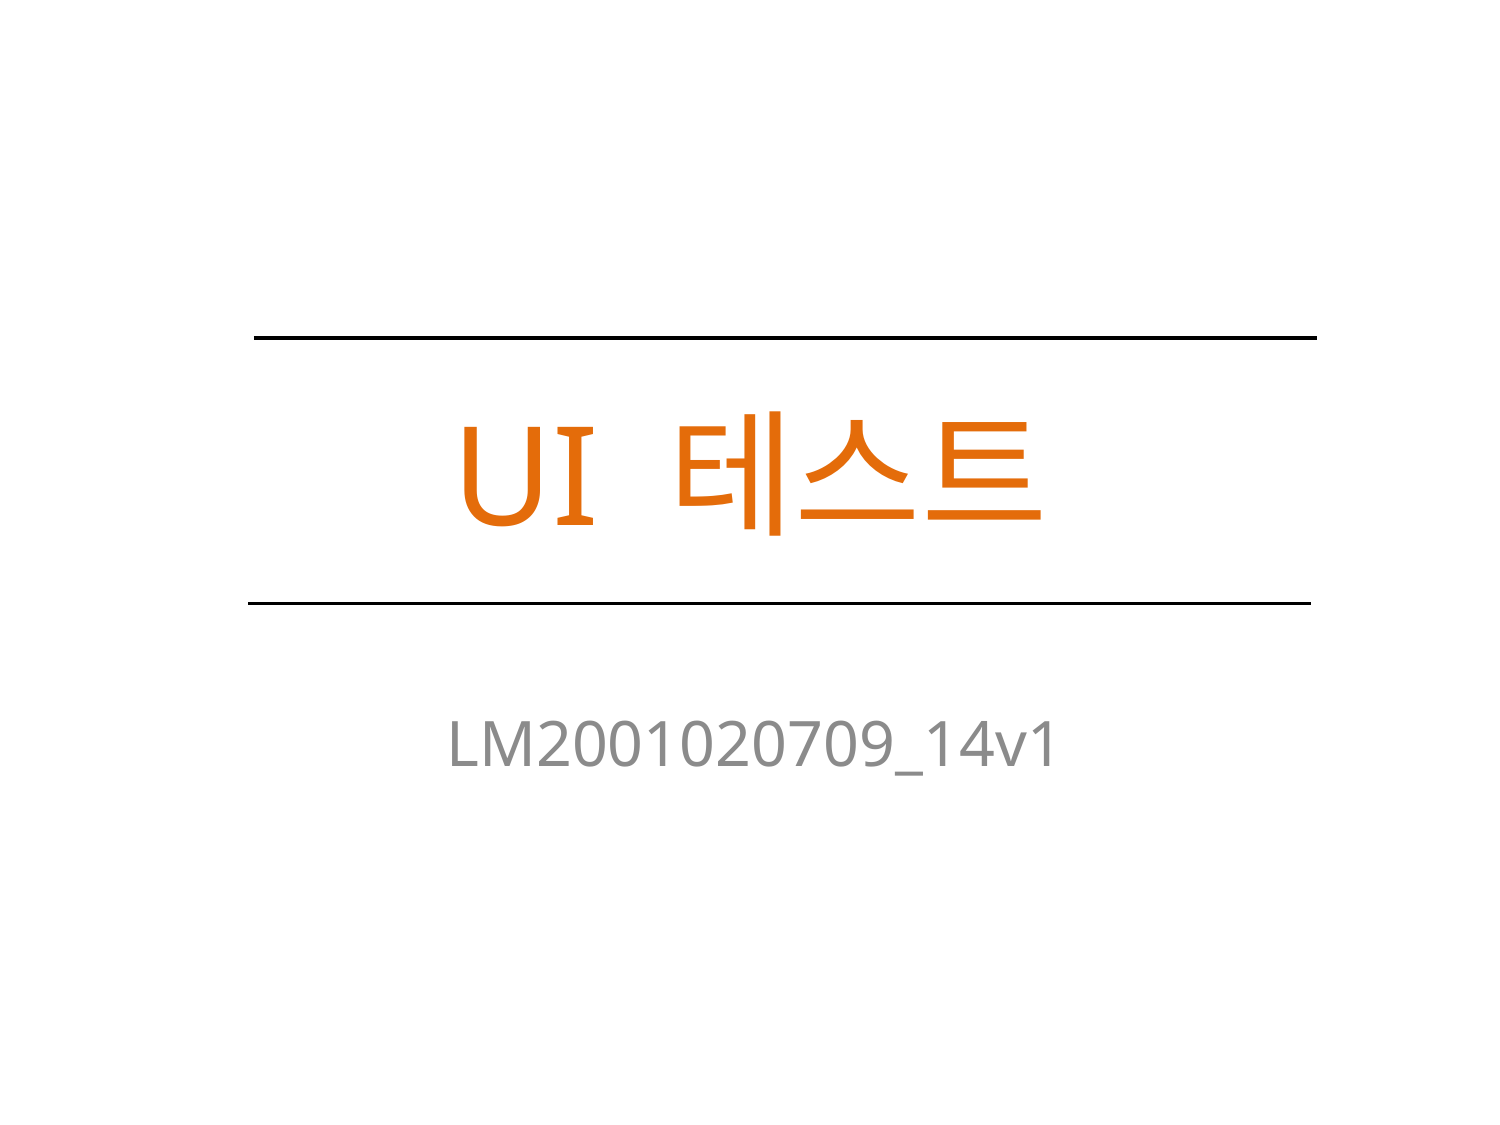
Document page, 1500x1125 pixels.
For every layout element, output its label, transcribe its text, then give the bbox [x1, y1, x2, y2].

title UI 테스트 [112, 349, 1388, 591]
subtitle LM2001020709_14v1 [230, 696, 1281, 787]
